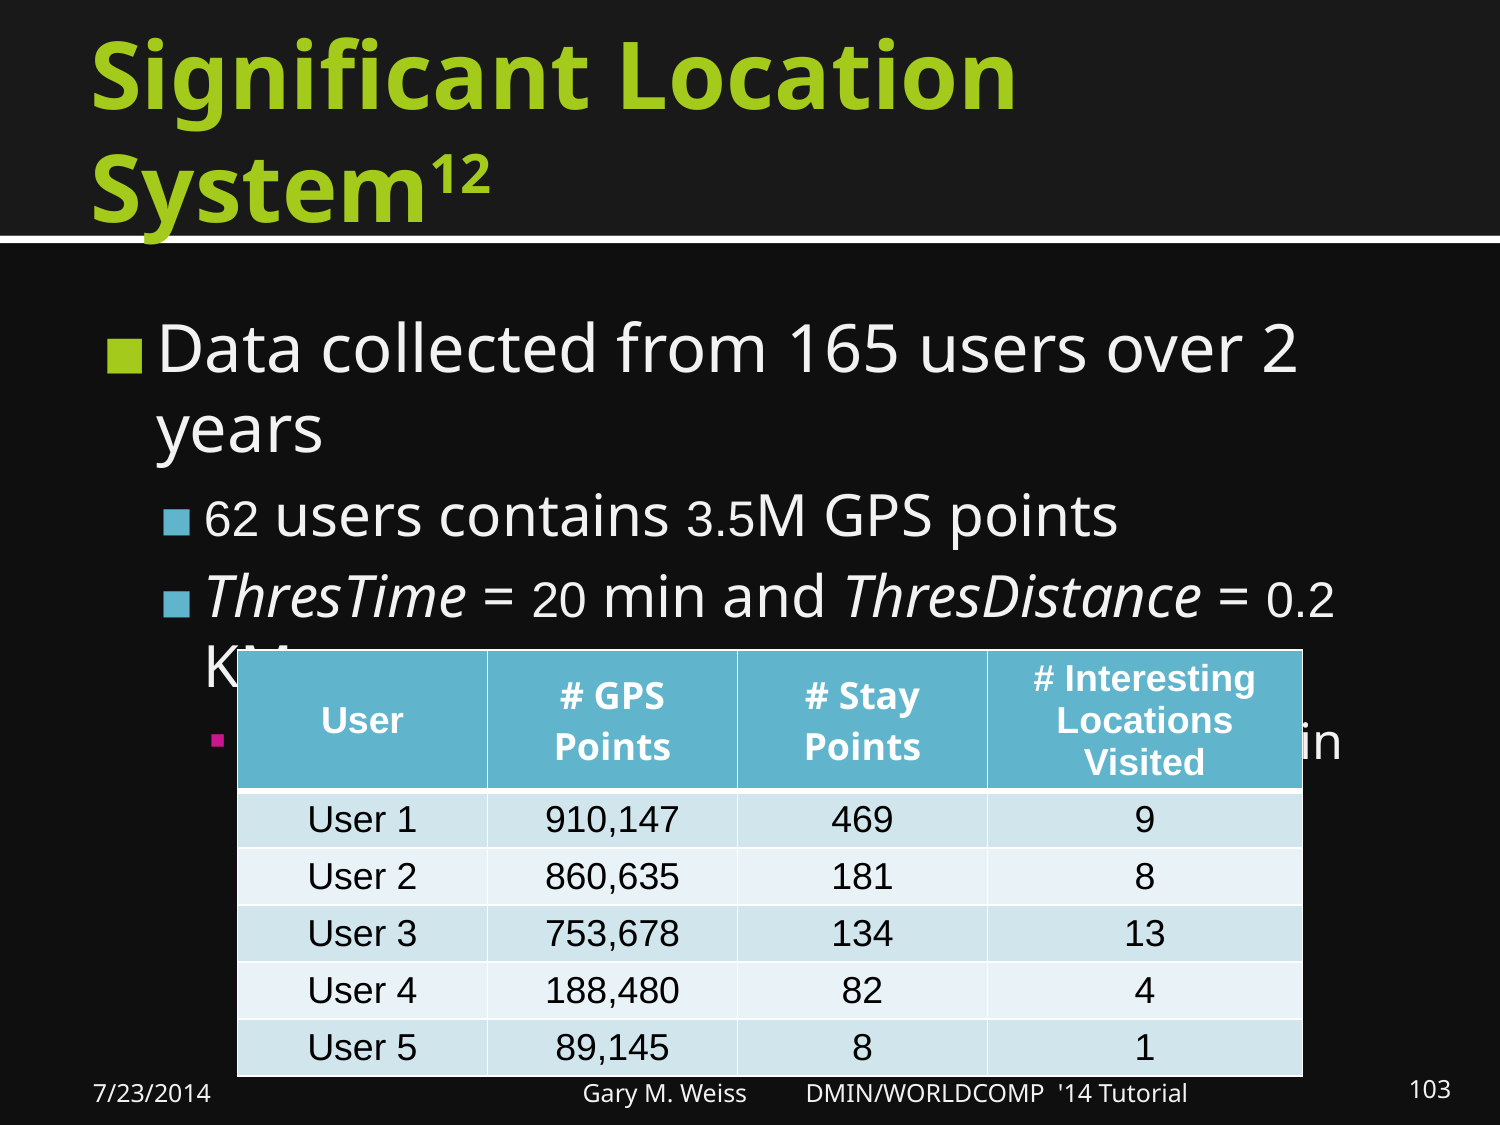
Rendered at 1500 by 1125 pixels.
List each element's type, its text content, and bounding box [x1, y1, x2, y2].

slide_number ‹#› [1345, 1062, 1467, 1108]
table_cell User 3 [238, 906, 487, 961]
table_header # Stay Points [738, 651, 987, 788]
table_cell 13 [988, 906, 1302, 961]
table_cell 188,480 [488, 963, 737, 1018]
list Data collected from 165 users over 2 years 62 users contains 3.5M GPS points ThresTime = 20 min and ThresDistance = 0.2 KM Allows us to ignore most cases where sitting in traffic [75, 291, 1450, 1050]
table_cell User 2 [238, 849, 487, 904]
table_cell 8 [738, 1020, 987, 1075]
table_cell 82 [738, 963, 987, 1018]
table_cell 8 [988, 849, 1302, 904]
table_cell 89,145 [488, 1020, 737, 1075]
table_cell 1 [988, 1020, 1302, 1075]
table_cell 469 [738, 794, 987, 847]
title Significant Location System12 [75, 25, 1425, 231]
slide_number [75, 1062, 425, 1108]
table_cell User 5 [238, 1020, 487, 1075]
table_cell User 4 [238, 963, 487, 1018]
table_cell 9 [988, 794, 1302, 847]
table_cell 181 [738, 849, 987, 904]
table_cell 860,635 [488, 849, 737, 904]
table_header User [238, 651, 487, 788]
table_header # Interesting Locations Visited [988, 651, 1302, 788]
table_cell 910,147 [488, 794, 737, 847]
table_cell 4 [988, 963, 1302, 1018]
table_header # GPS Points [488, 651, 737, 788]
table_cell 753,678 [488, 906, 737, 961]
table_cell User 1 [238, 794, 487, 847]
footer Gary M. Weiss DMIN/WORLDCOMP '14 Tutorial [575, 1062, 1337, 1108]
table_cell 134 [738, 906, 987, 961]
